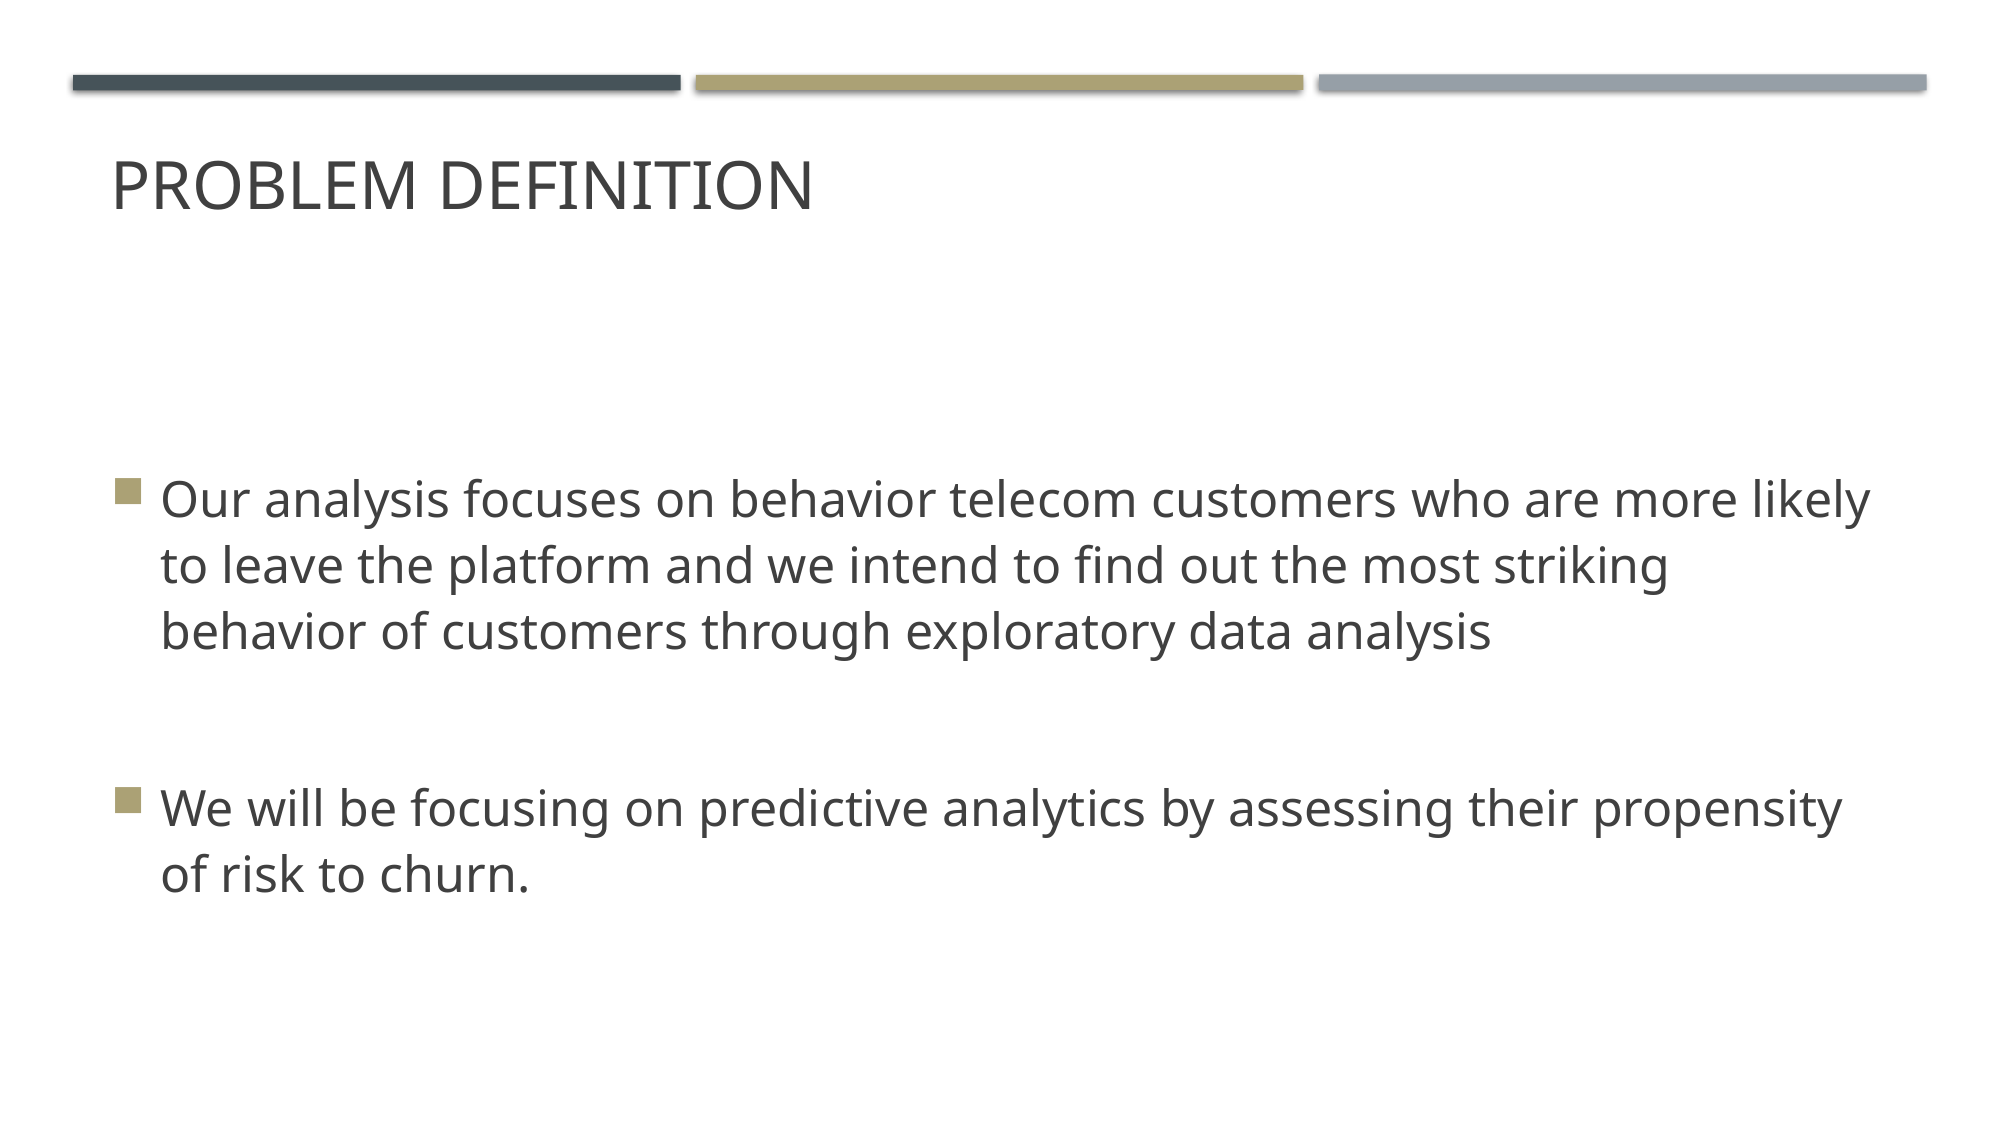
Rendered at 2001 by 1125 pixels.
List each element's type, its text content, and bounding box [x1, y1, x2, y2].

title Problem definition [95, 115, 1905, 311]
list Our analysis focuses on behavior telecom customers who are more likely to leave the platform and we intend to find out the most striking behavior of customers through exploratory data analysis We will be focusing on predictive analytics by assessing their propensity of risk to churn. [95, 383, 1905, 981]
